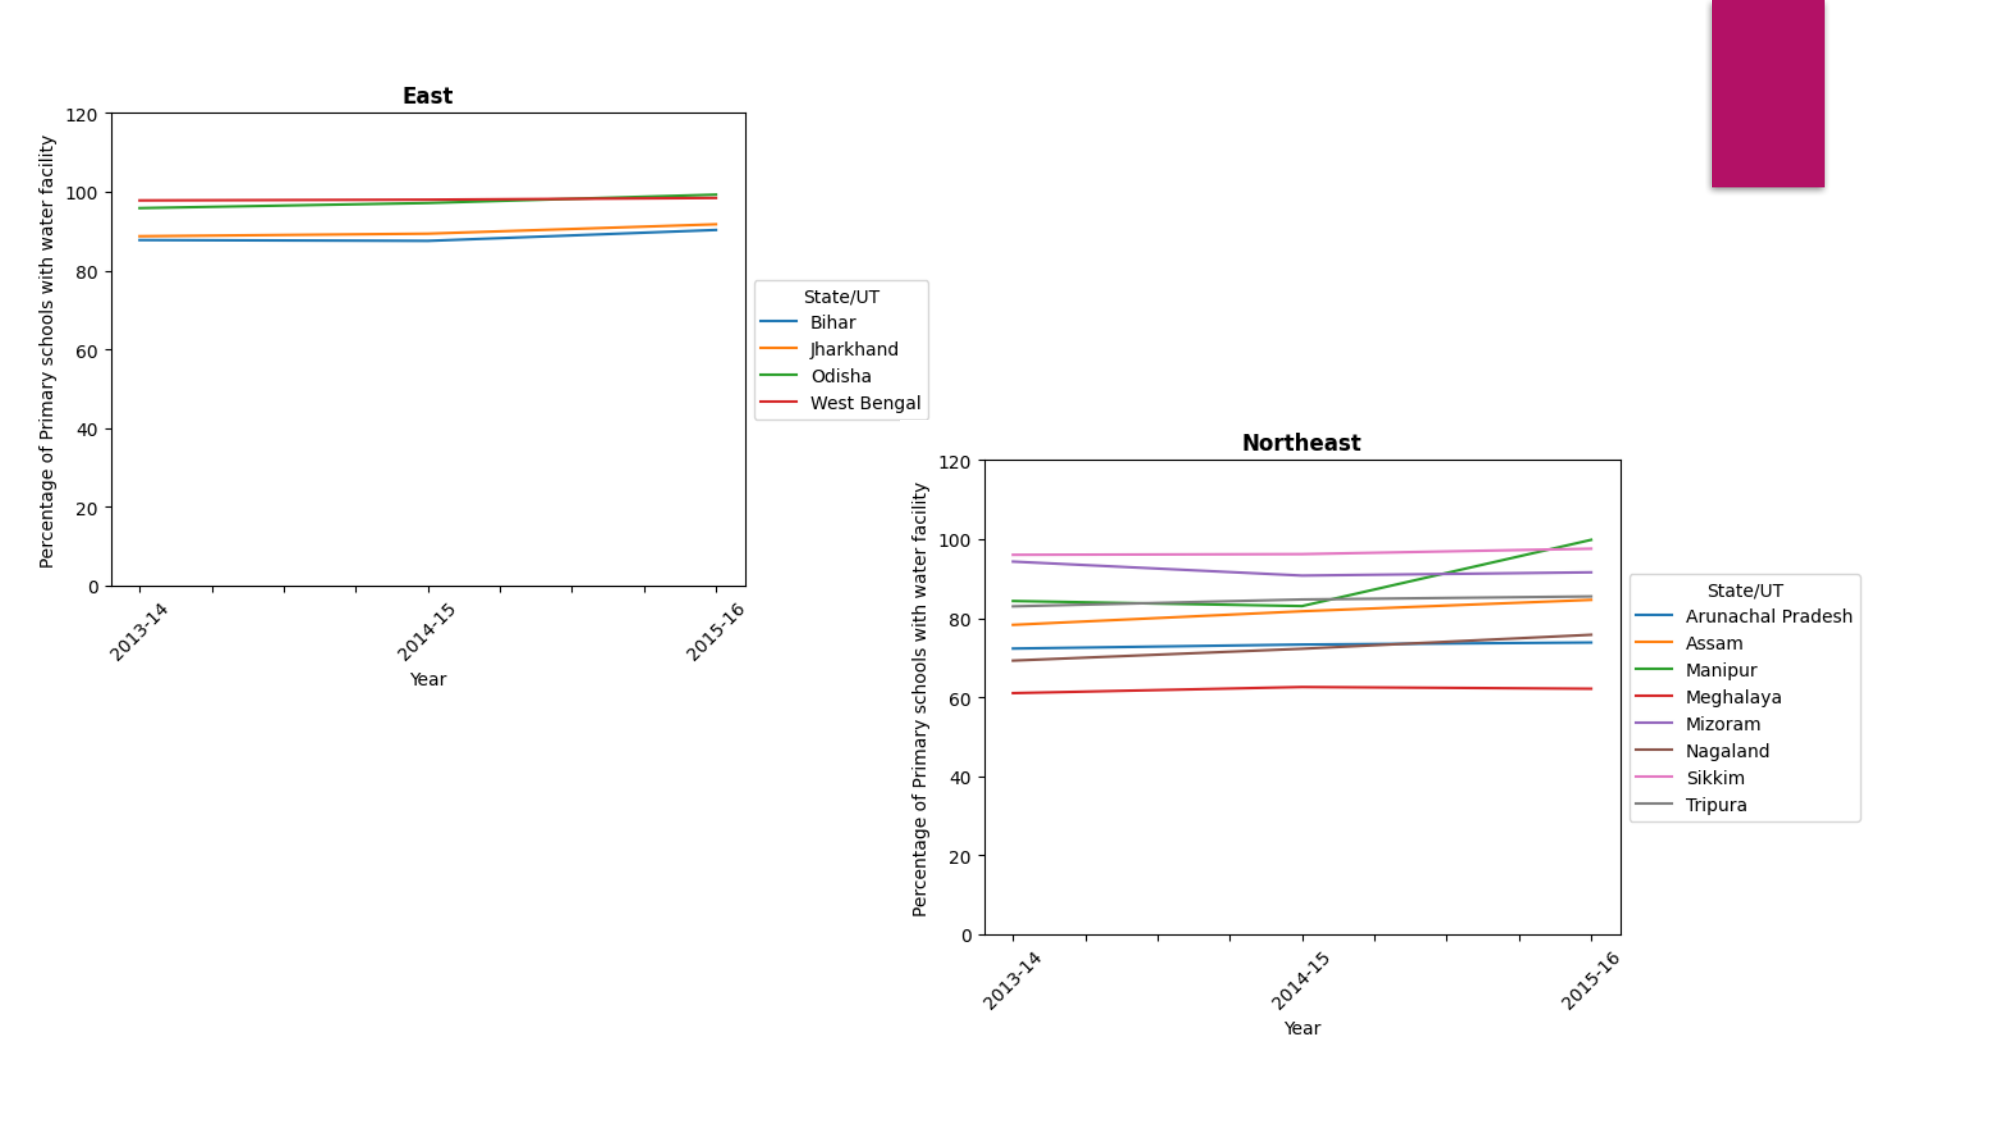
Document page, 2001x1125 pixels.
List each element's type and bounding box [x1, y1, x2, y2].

picture [26, 73, 1873, 1051]
